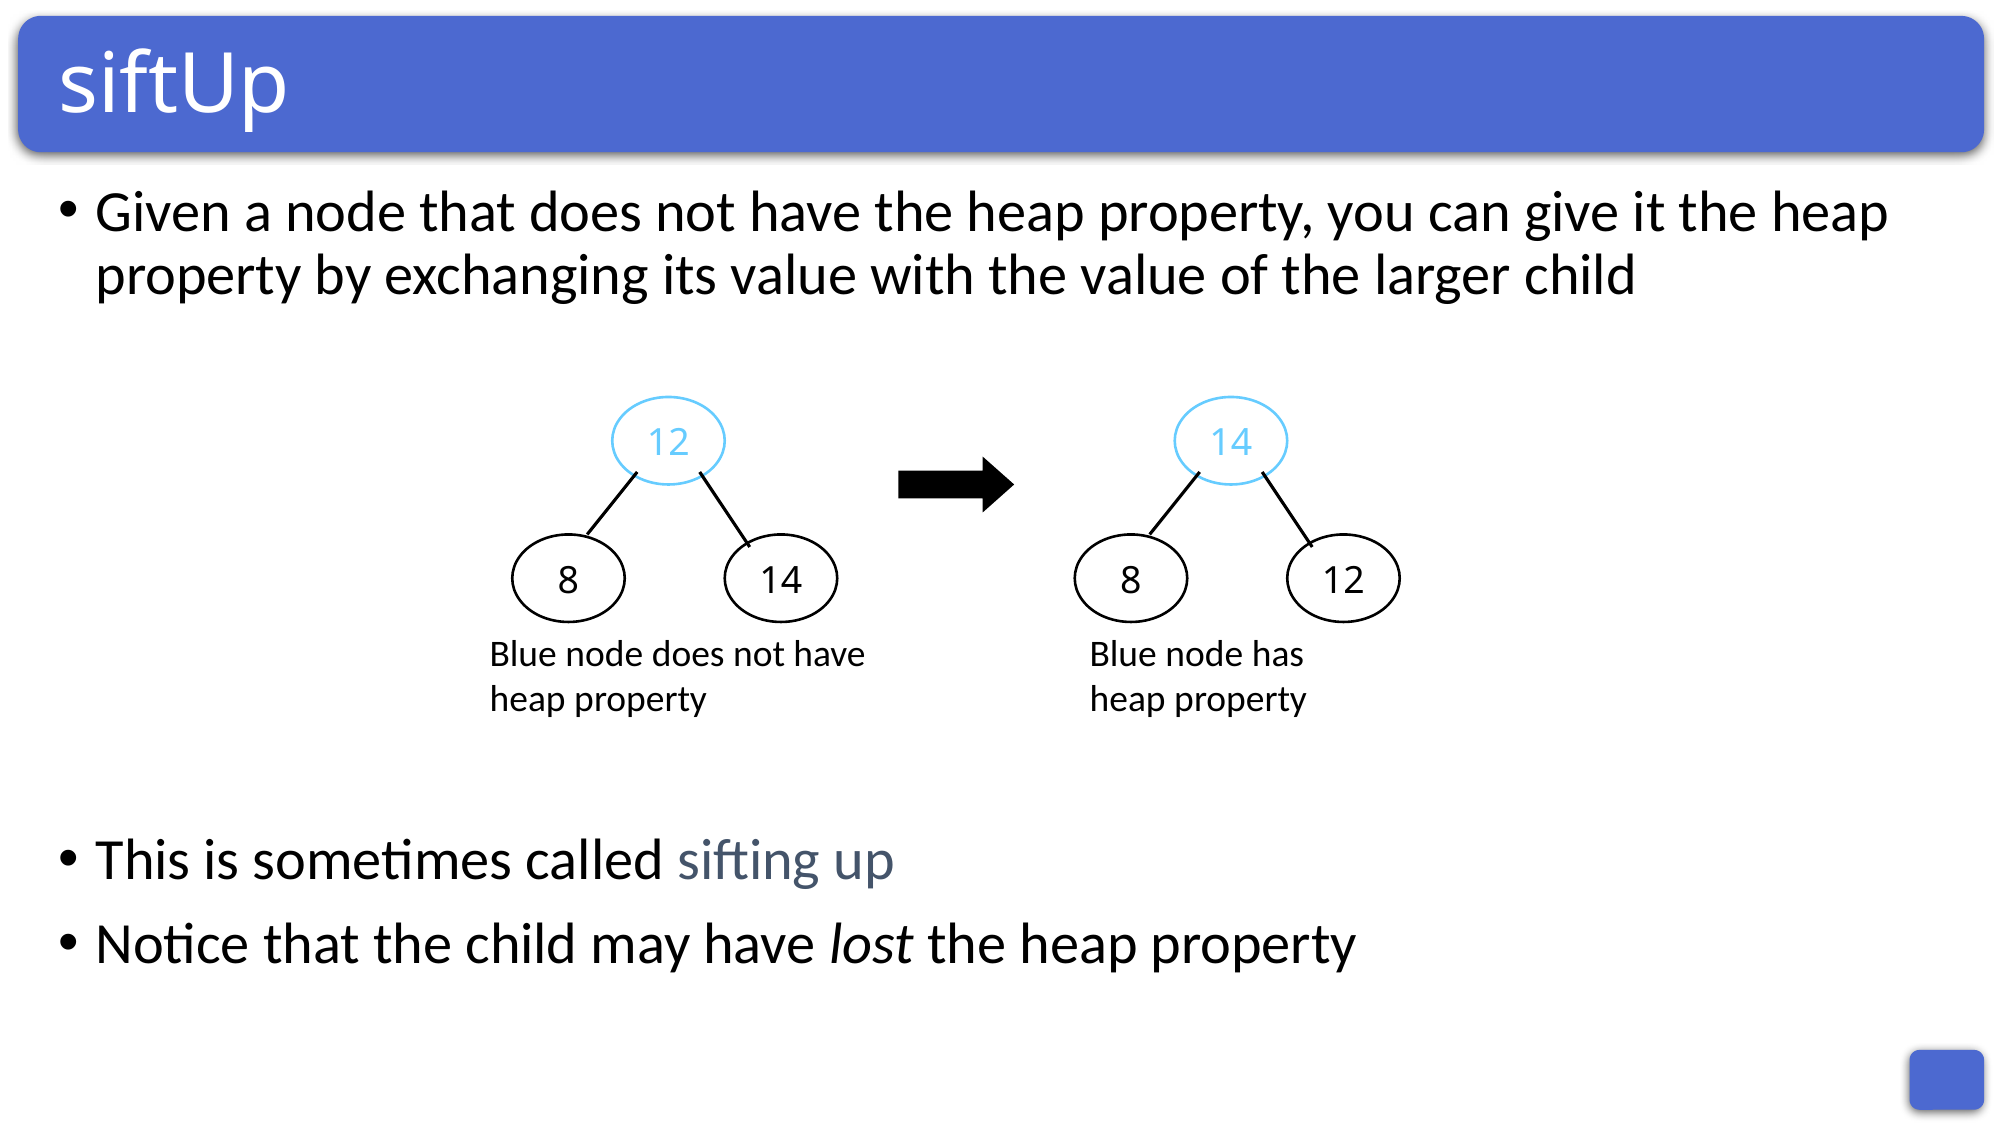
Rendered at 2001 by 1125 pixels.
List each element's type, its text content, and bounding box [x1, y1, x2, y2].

list Given a node that does not have the heap property, you can give it the heap property by exchanging its value with the value of the larger child This is sometimes called sifting up Notice that the child may have lost the heap property [43, 173, 1957, 1014]
text_box [900, 459, 1013, 510]
title siftUp [43, 37, 1957, 134]
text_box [1074, 396, 1400, 729]
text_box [474, 396, 900, 729]
